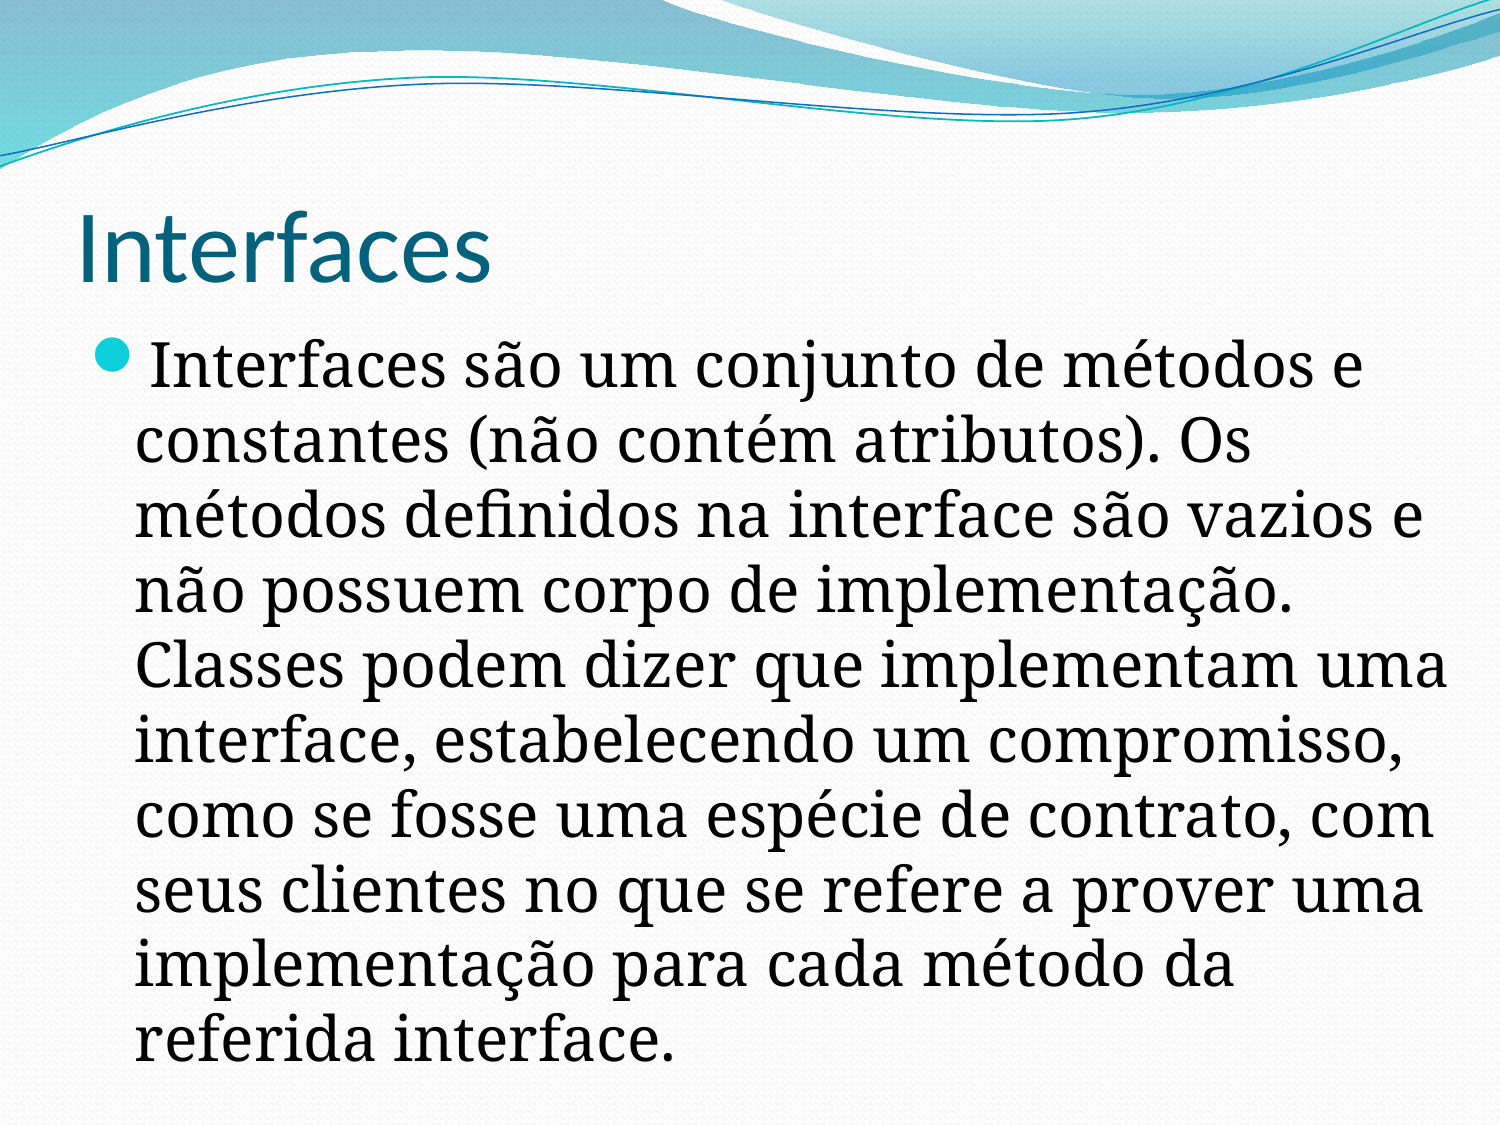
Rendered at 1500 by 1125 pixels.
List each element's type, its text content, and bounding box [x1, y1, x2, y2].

list Interfaces são um conjunto de métodos e constantes (não contém atributos). Os métodos definidos na interface são vazios e não possuem corpo de implementação. Classes podem dizer que implementam uma interface, estabelecendo um compromisso, como se fosse uma espécie de contrato, com seus clientes no que se refere a prover uma implementação para cada método da referida interface. [74, 317, 1471, 1038]
title Interfaces [74, 115, 1426, 304]
